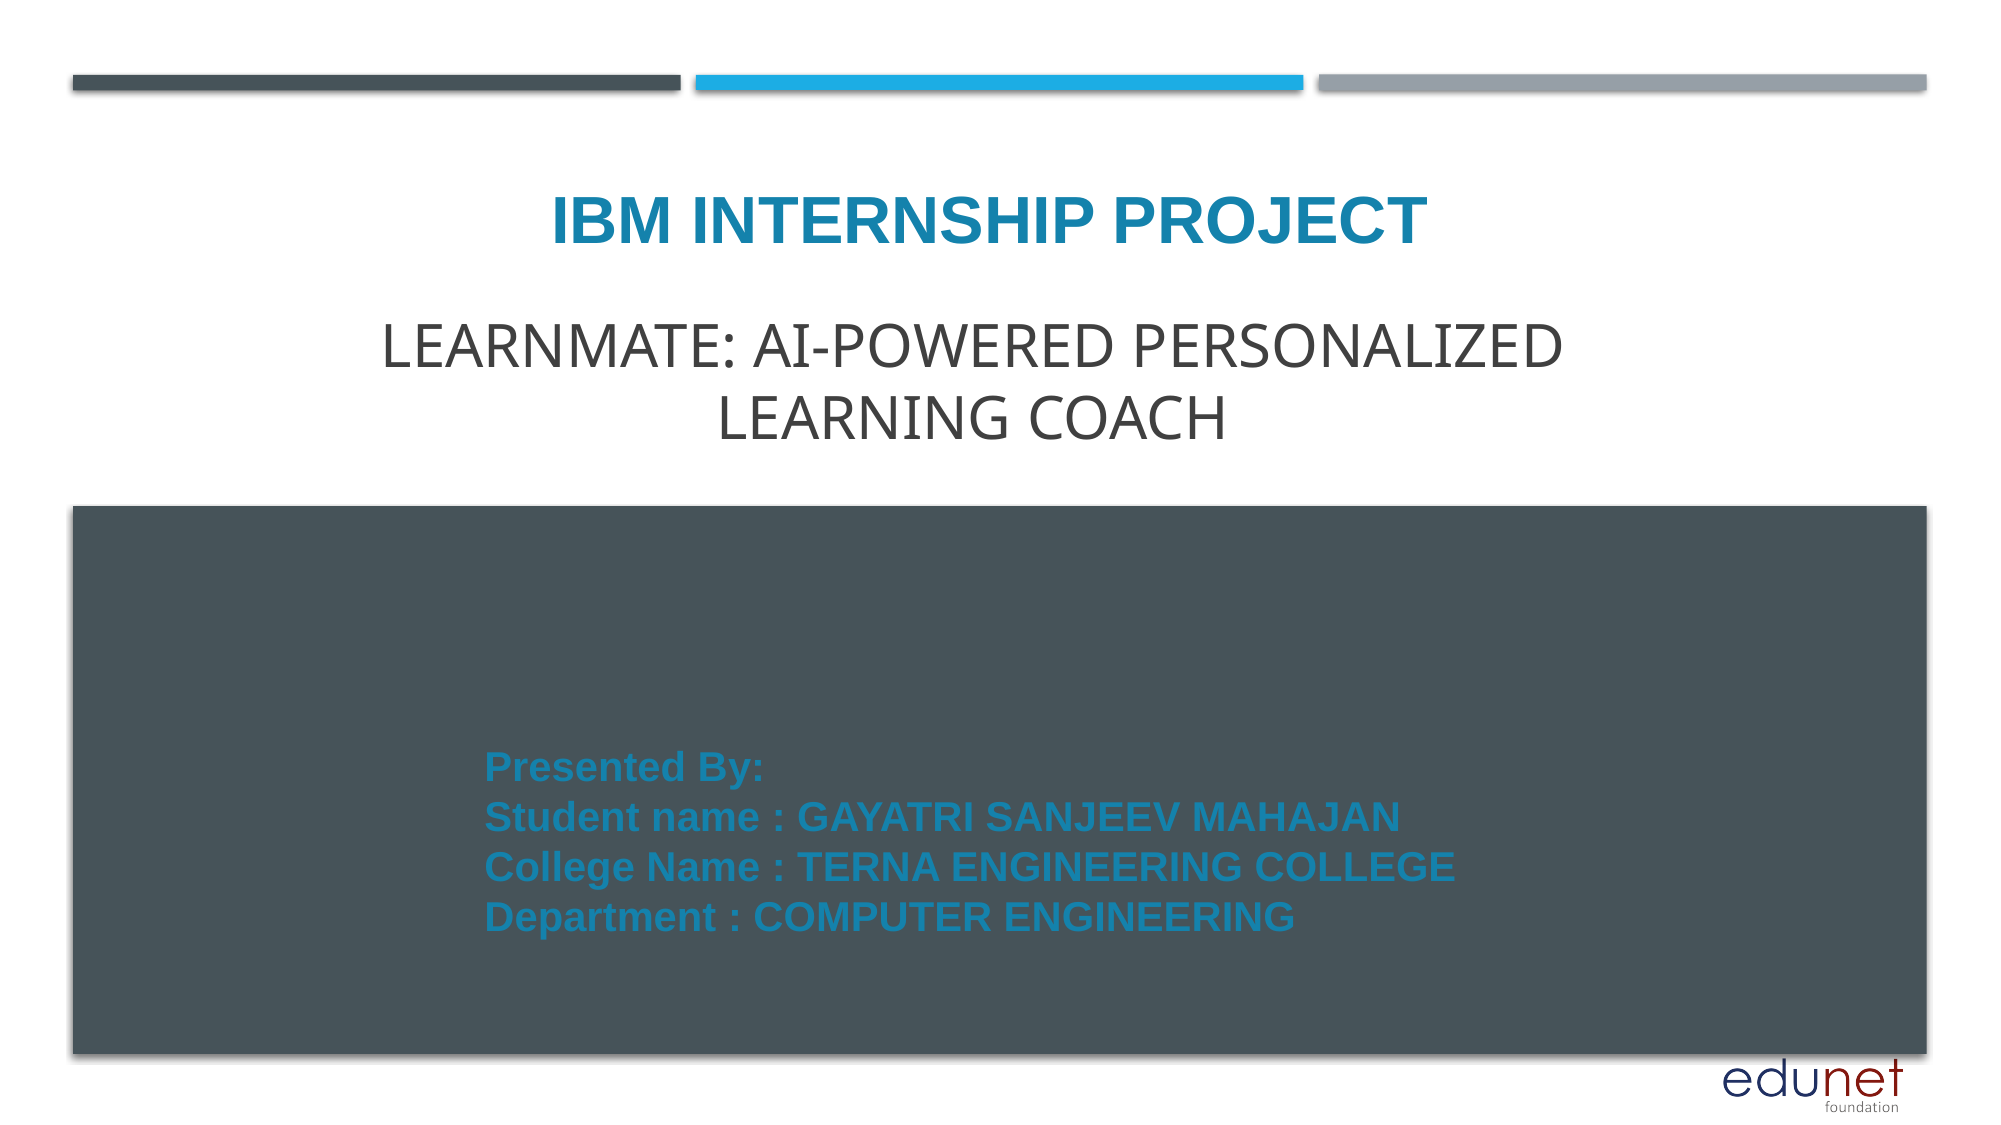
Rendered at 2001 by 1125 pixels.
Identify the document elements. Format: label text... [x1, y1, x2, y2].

title LearnMate: AI-Powered Personalized Learning Coach [222, 298, 1723, 460]
text_box IBM INTERNSHIP PROJECT [0, 169, 2000, 265]
text_box Presented By: Student name : GAYATRI SANJEEV MAHAJAN College Name : TERNA ENGINEERING COLLEGE Department : COMPUTER ENGINEERING [469, 732, 1821, 998]
picture [1719, 1056, 1905, 1116]
